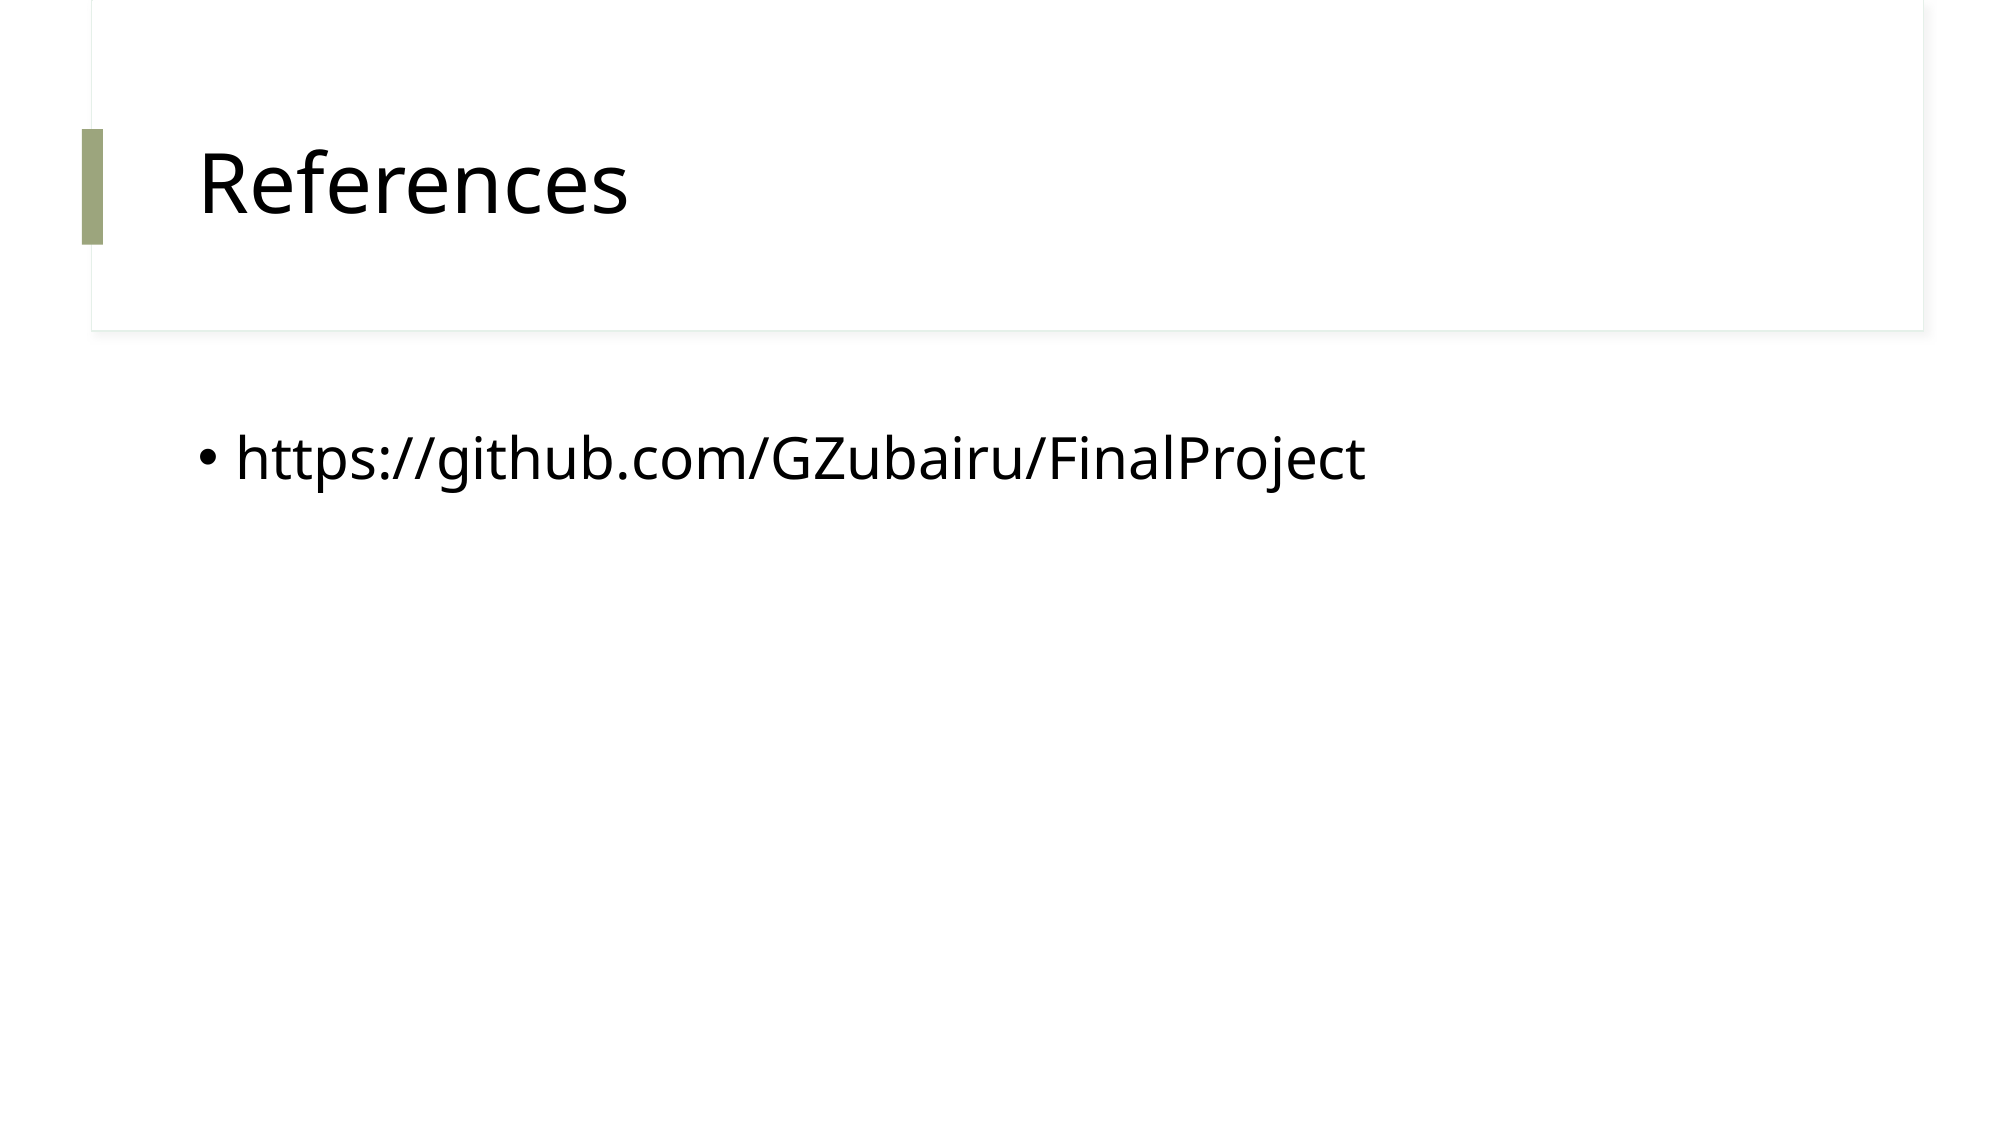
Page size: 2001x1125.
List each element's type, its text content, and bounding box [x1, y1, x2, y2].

list https://github.com/GZubairu/FinalProject [183, 406, 1851, 1013]
title References [183, 90, 1851, 284]
